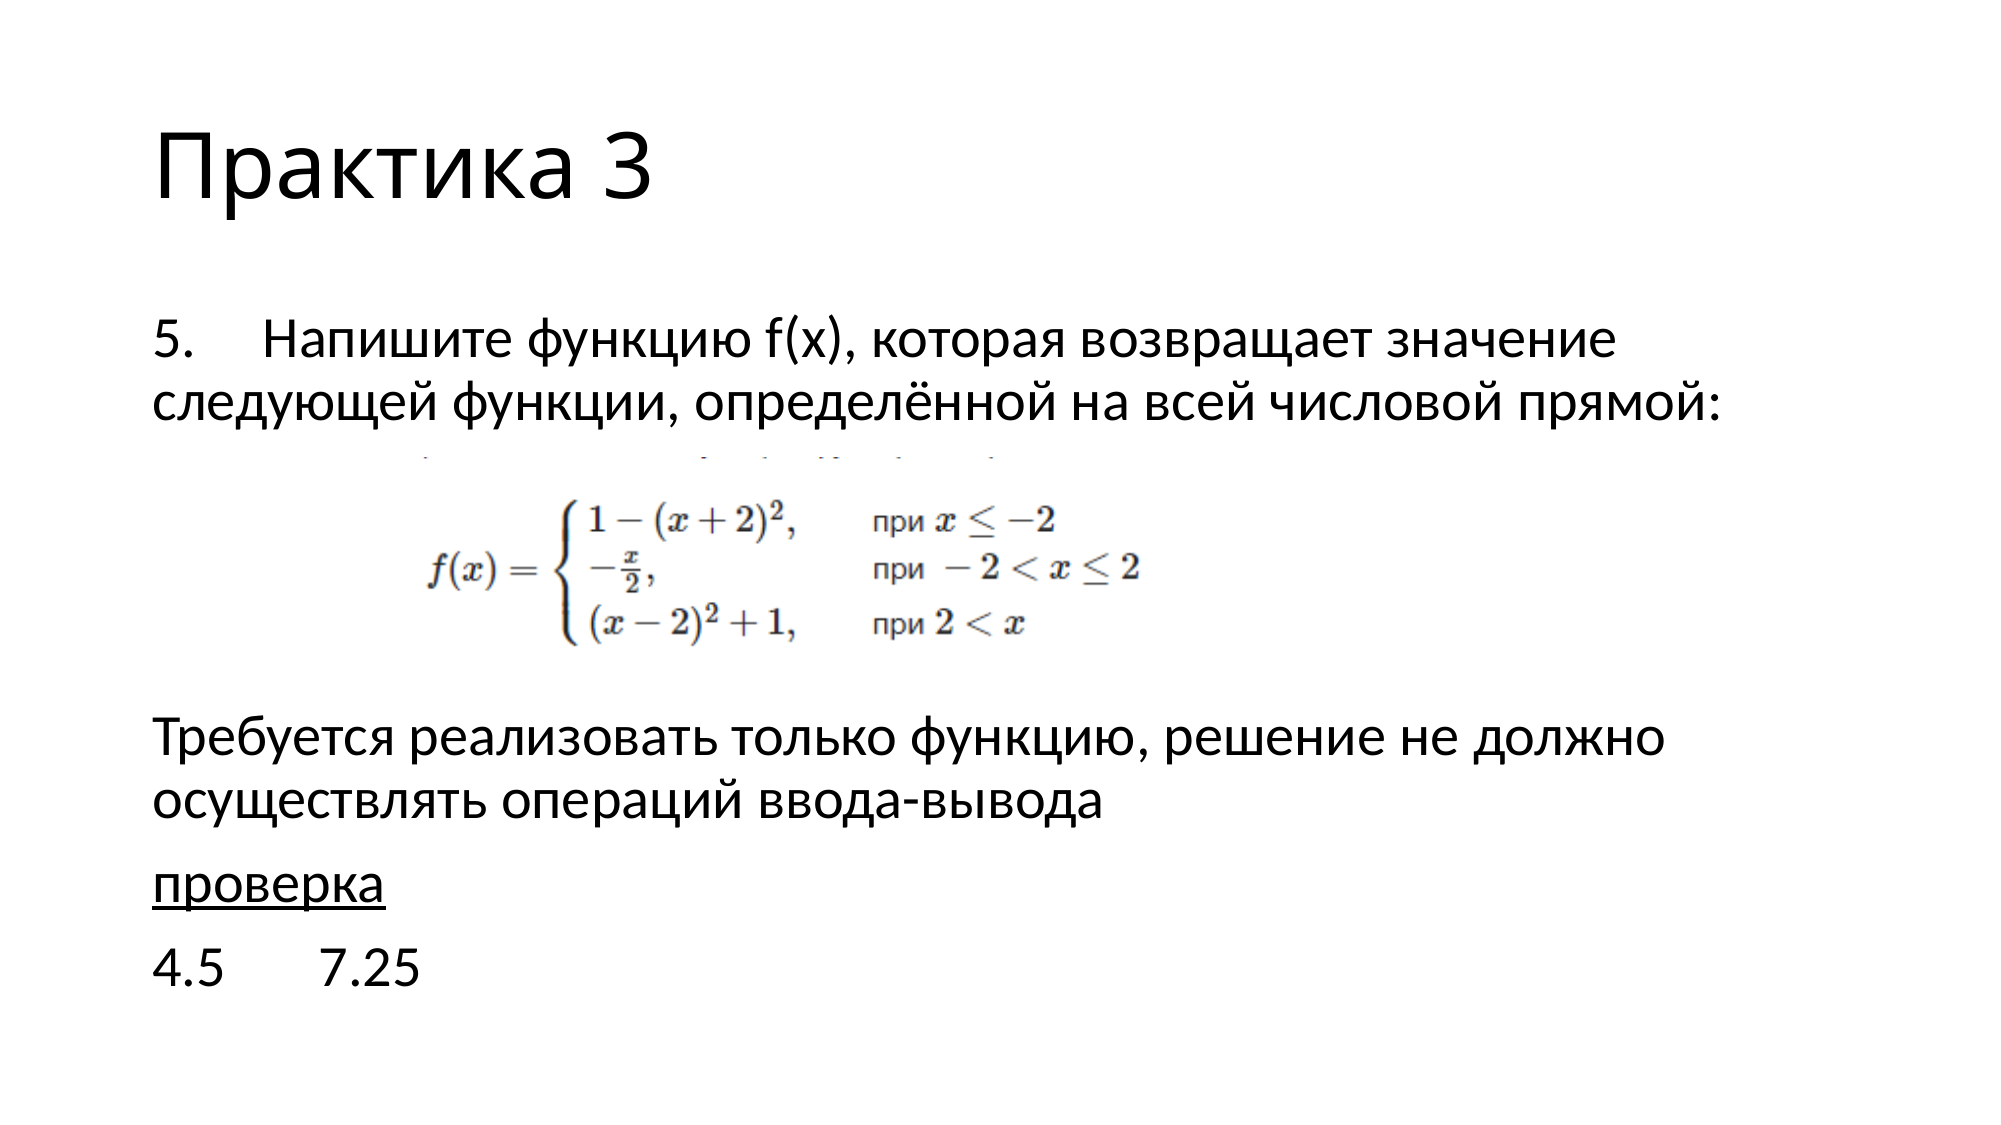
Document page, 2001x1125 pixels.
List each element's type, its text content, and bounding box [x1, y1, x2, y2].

title Практика 3 [137, 59, 1863, 278]
picture [411, 457, 1296, 670]
list 5. Напишите функцию f(x), которая возвращает значение следующей функции, определённой на всей числовой прямой: Требуется реализовать только функцию, решение не должно осуществлять операций ввода-вывода проверка 4.5 7.25 [137, 299, 1863, 1014]
